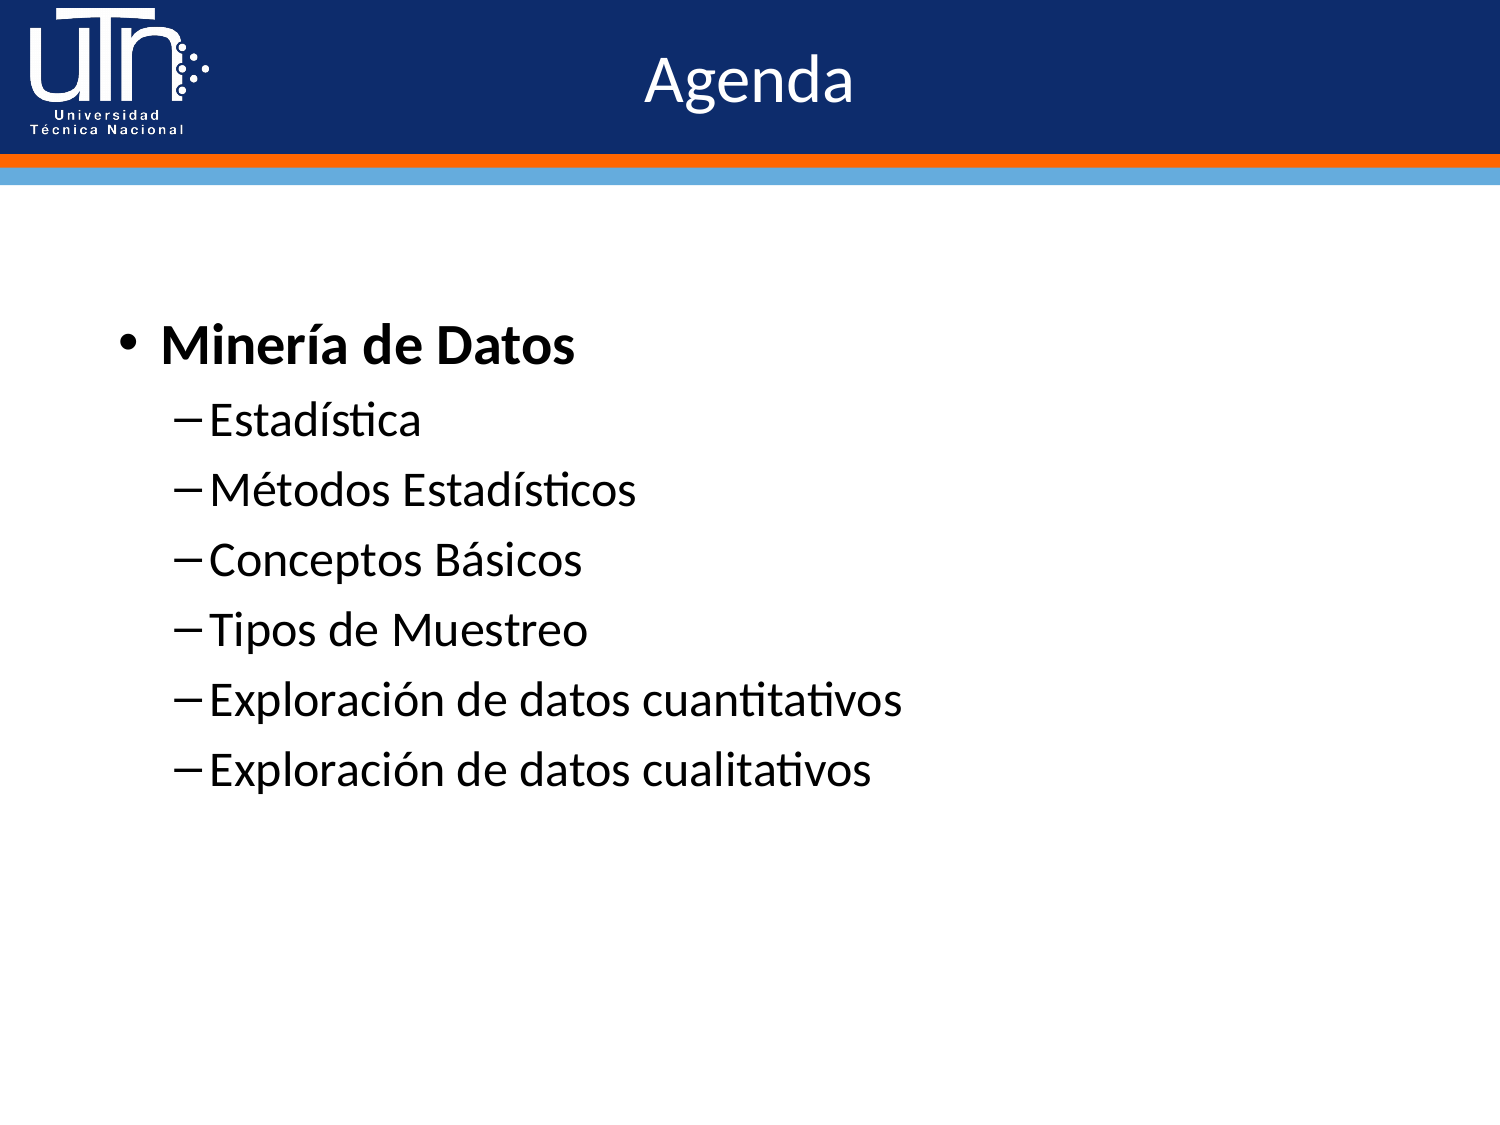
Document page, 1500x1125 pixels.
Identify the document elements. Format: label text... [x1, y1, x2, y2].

title Agenda [0, 0, 1500, 154]
list Minería de Datos Estadística Métodos Estadísticos Conceptos Básicos Tipos de Muestreo Exploración de datos cuantitativos Exploración de datos cualitativos [103, 298, 1397, 1013]
